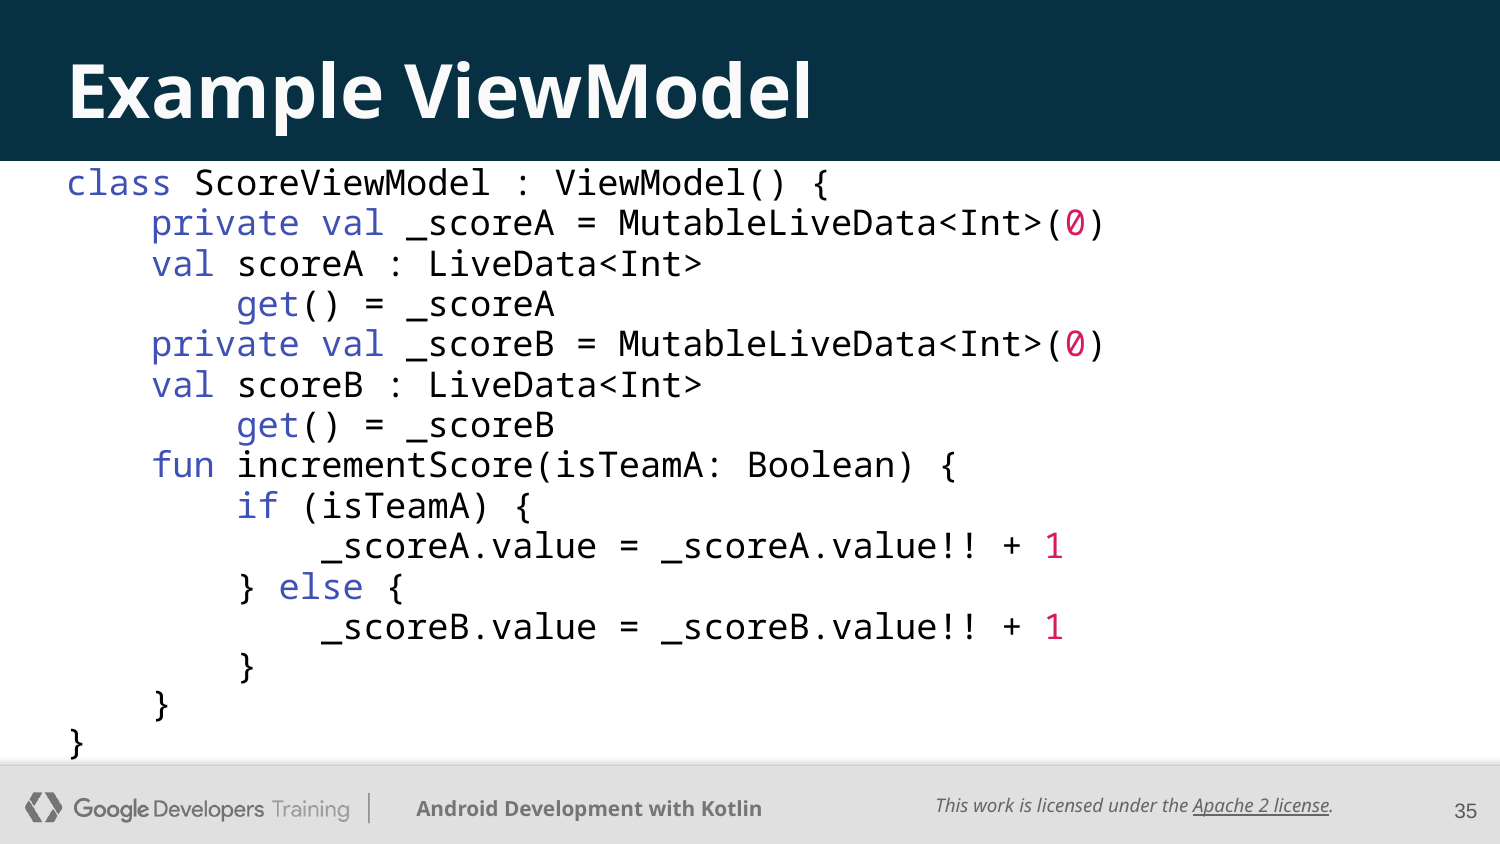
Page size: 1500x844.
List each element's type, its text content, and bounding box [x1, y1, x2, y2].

list class ScoreViewModel : ViewModel() { private val _scoreA = MutableLiveData<Int>(0) val scoreA : LiveData<Int> get() = _scoreA private val _scoreB = MutableLiveData<Int>(0) val scoreB : LiveData<Int> get() = _scoreB fun incrementScore(isTeamA: Boolean) { if (isTeamA) { _scoreA.value = _scoreA.value!! + 1 } else { _scoreB.value = _scoreB.value!! + 1 } } } [51, 147, 1449, 672]
title Example ViewModel [51, 28, 1449, 122]
slide_number ‹#› [1402, 777, 1493, 842]
picture [0, 161, 1500, 844]
